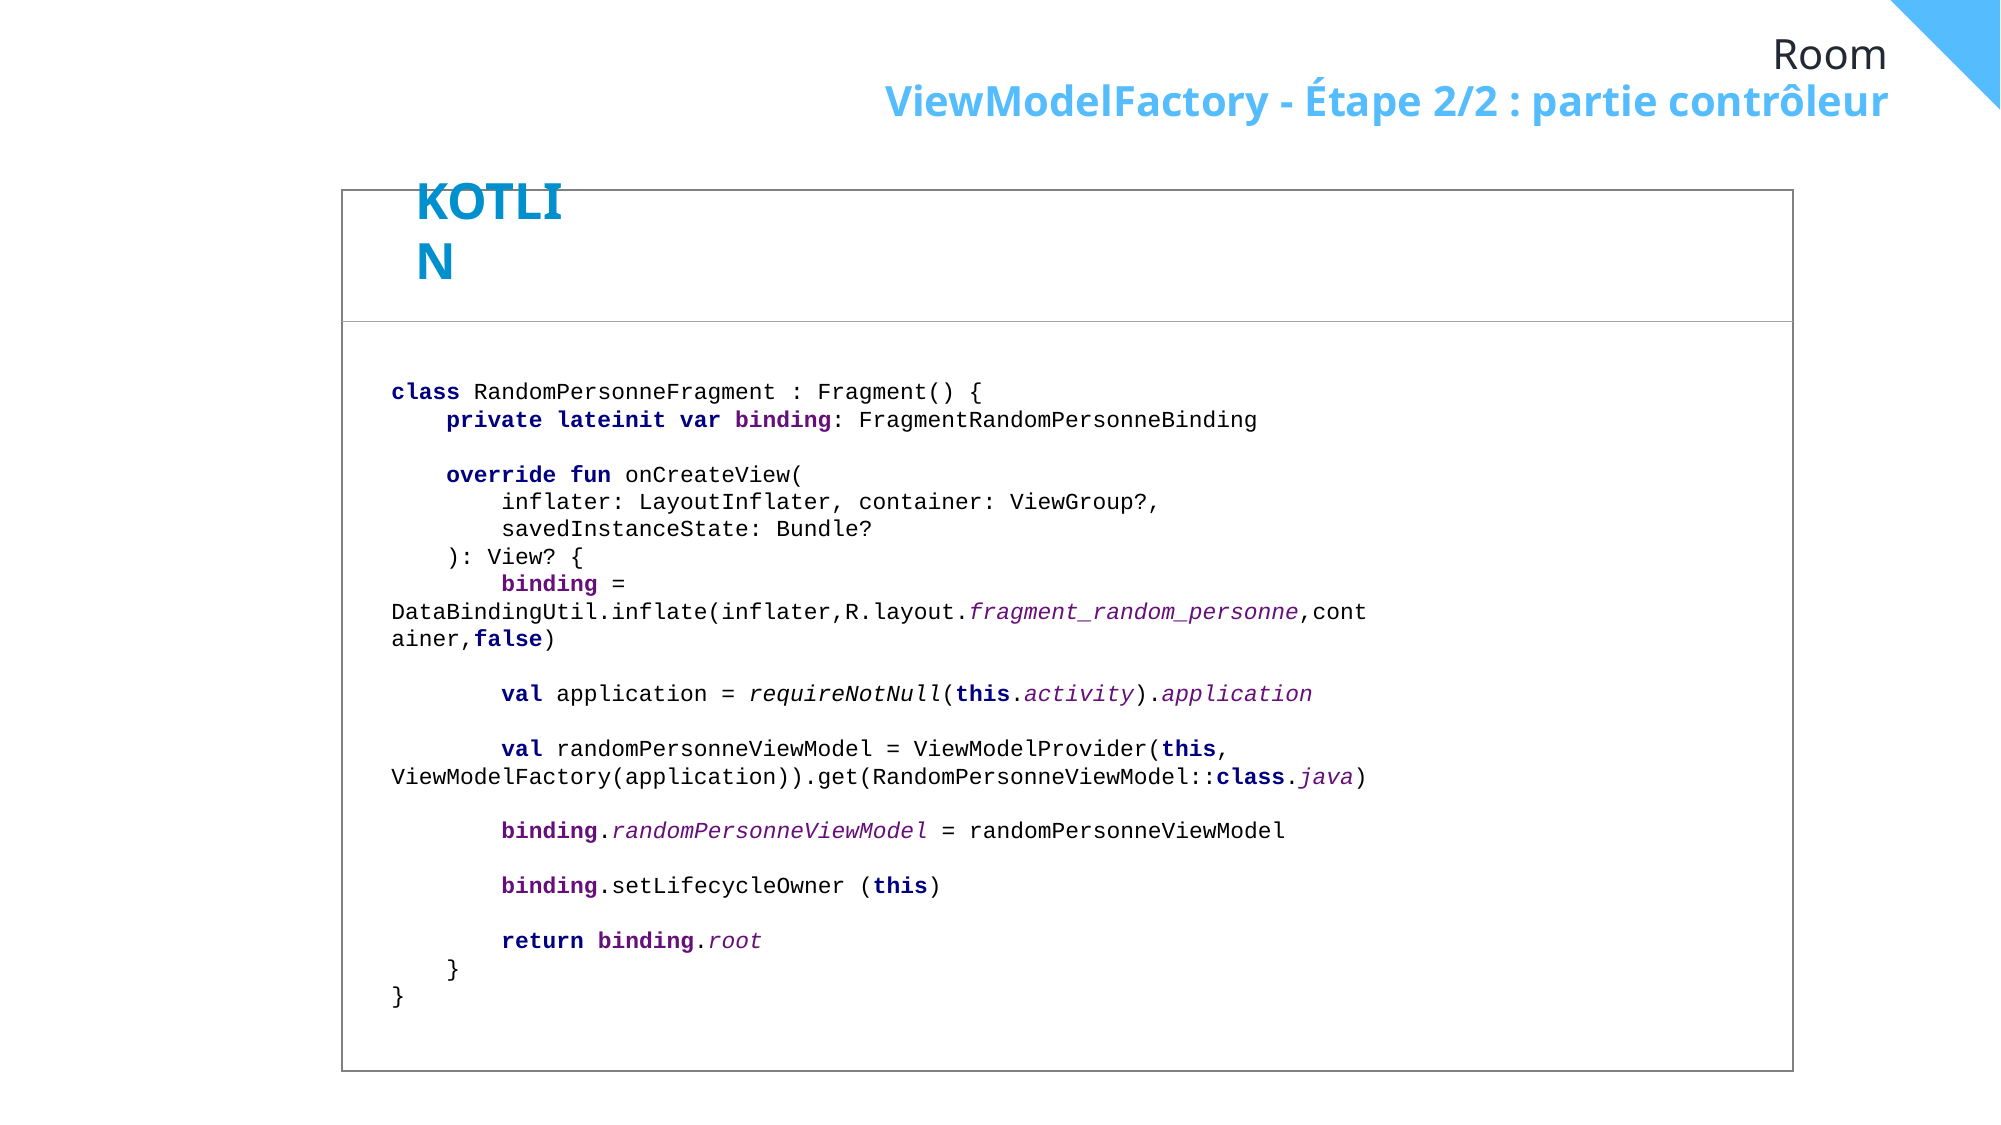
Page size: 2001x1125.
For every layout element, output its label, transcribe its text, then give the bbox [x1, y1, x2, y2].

list ViewModelFactory - Étape 2/2 : partie contrôleur [55, 80, 1890, 145]
title Room [55, 33, 1888, 80]
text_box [341, 190, 1794, 1072]
